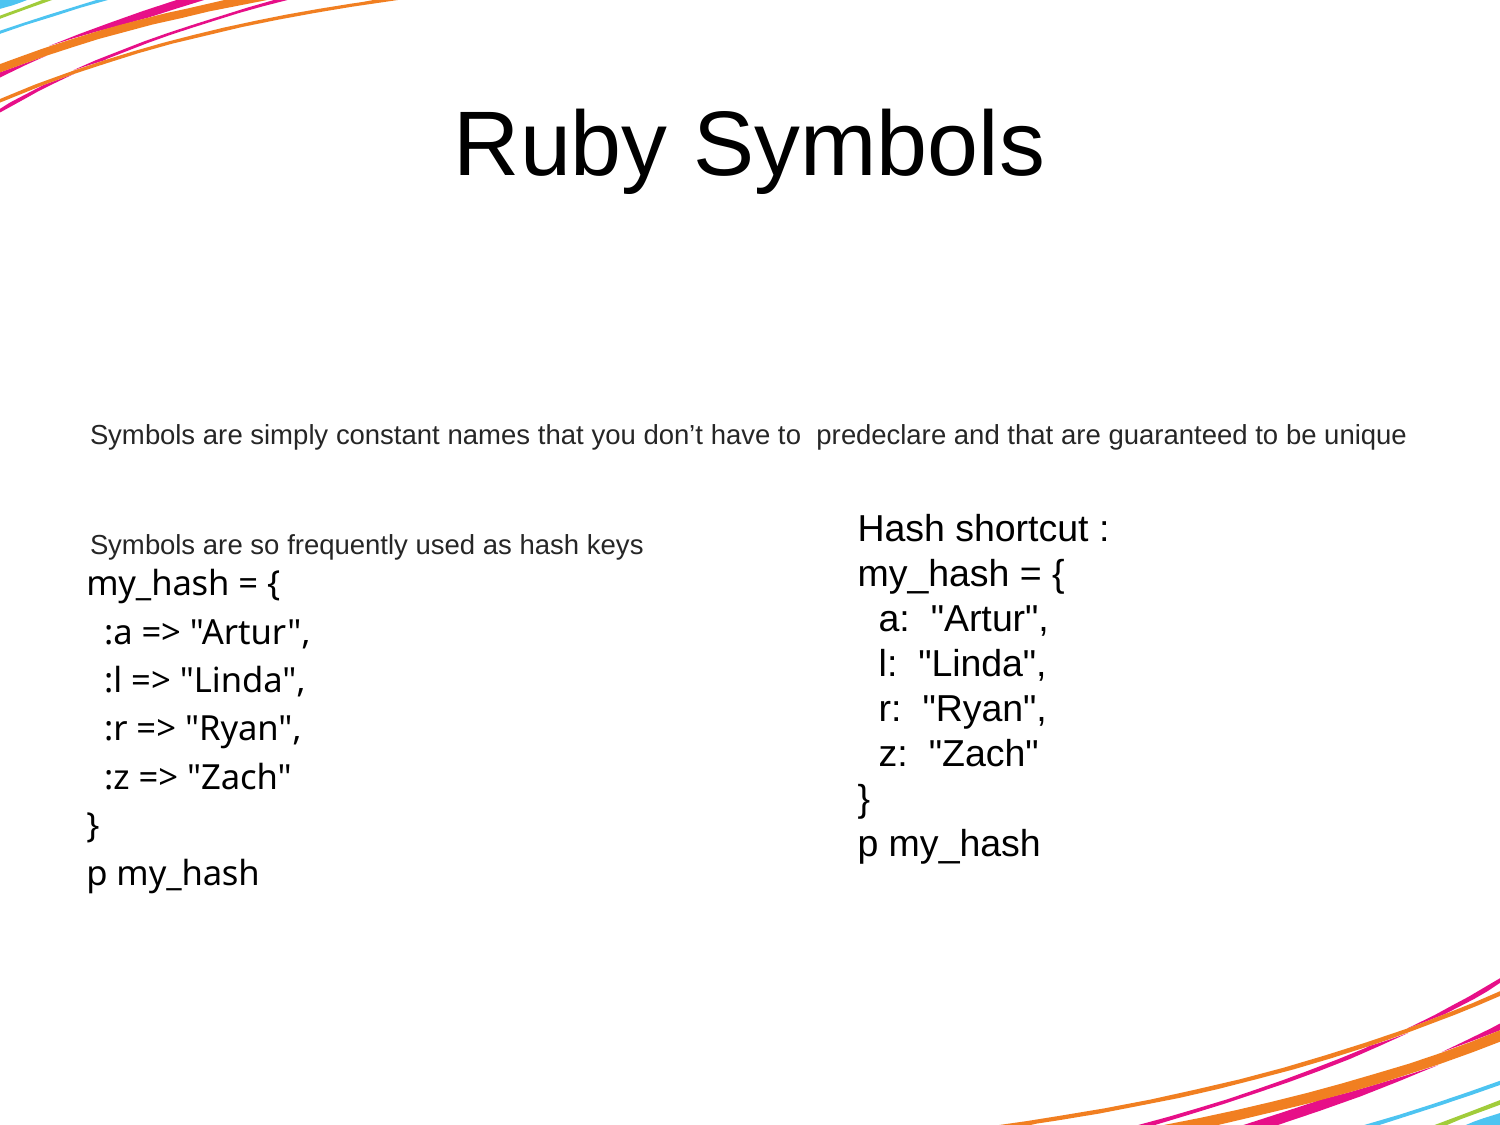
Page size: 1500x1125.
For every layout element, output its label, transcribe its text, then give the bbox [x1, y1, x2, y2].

title Ruby Symbols [75, 45, 1425, 233]
list Symbols are simply constant names that you don’t have to predeclare and that are guaranteed to be unique Symbols are so frequently used as hash keys [75, 393, 1425, 571]
text_box Hash shortcut : my_hash = { a: "Artur", l: "Linda", r: "Ryan", z: "Zach" } p my_hash [842, 497, 1286, 898]
text_box my_hash = { :a => "Artur", :l => "Linda", :r => "Ryan", :z => "Zach" } p my_hash [74, 555, 595, 900]
